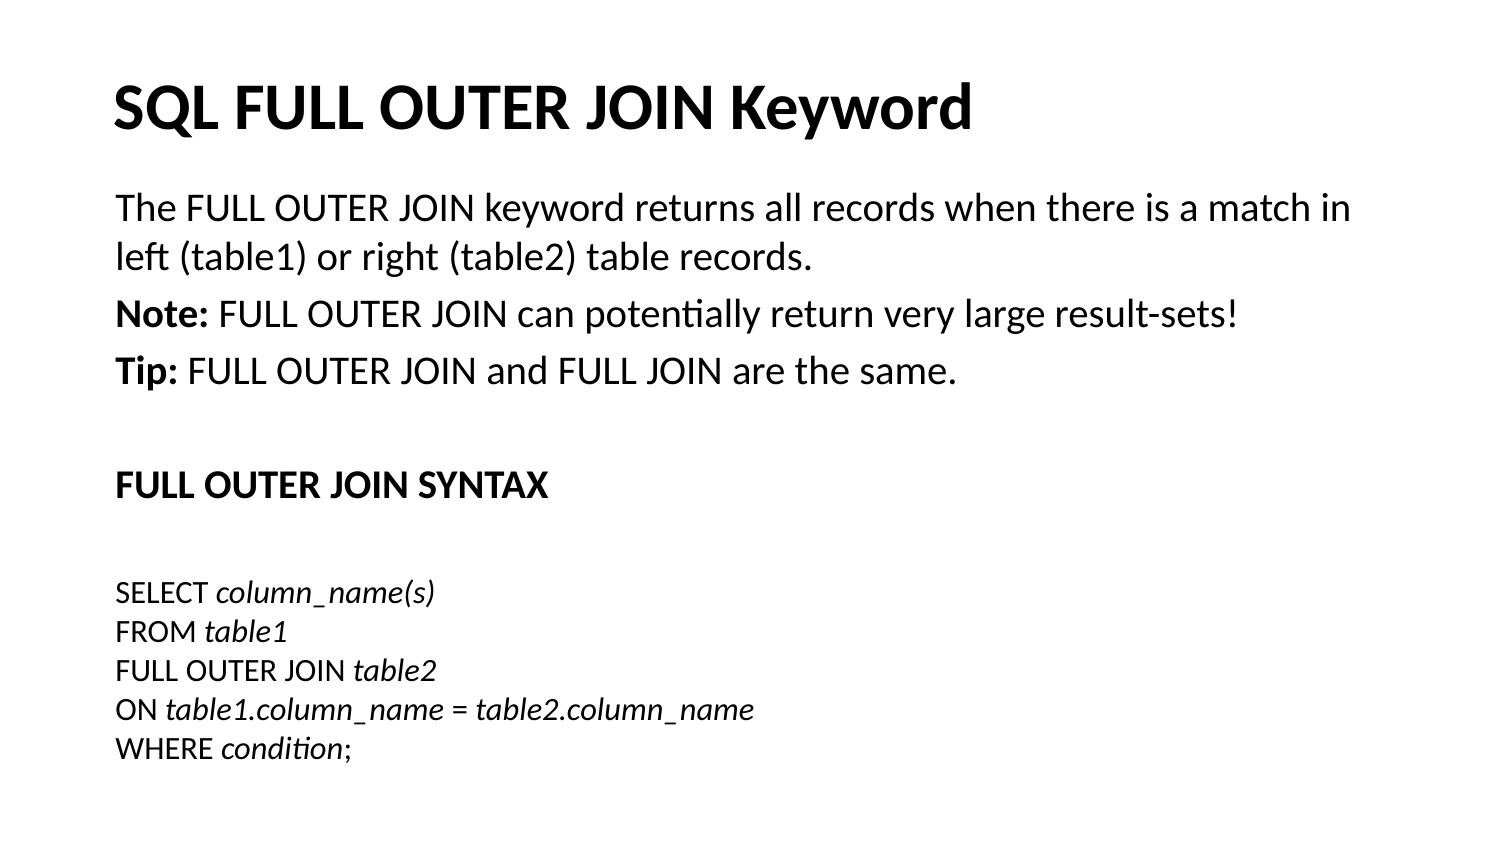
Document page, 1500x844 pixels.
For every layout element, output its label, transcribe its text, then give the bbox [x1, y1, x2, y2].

title SQL FULL OUTER JOIN Keyword [90, 32, 999, 173]
list The FULL OUTER JOIN keyword returns all records when there is a match in left (table1) or right (table2) table records. Note: FULL OUTER JOIN can potentially return very large result-sets! Tip: FULL OUTER JOIN and FULL JOIN are the same. FULL OUTER JOIN SYNTAX SELECT column_name(s) FROM table1 FULL OUTER JOIN table2 ON table1.column_name = table2.column_name WHERE condition; [100, 172, 1388, 777]
